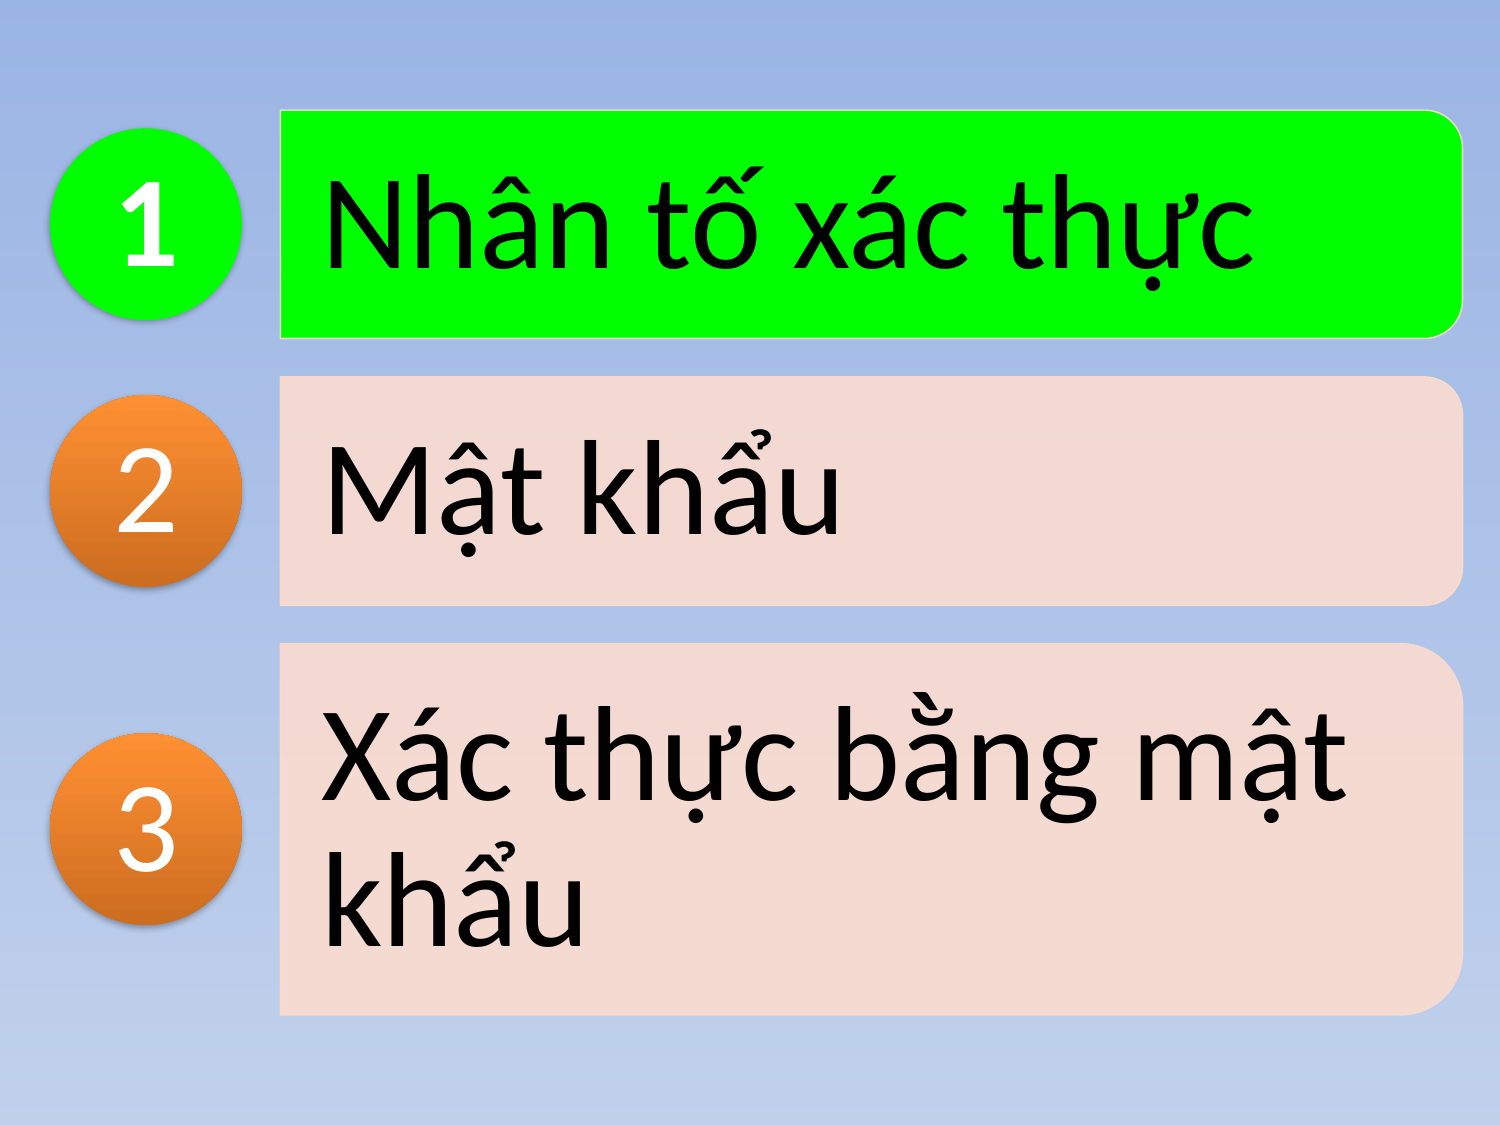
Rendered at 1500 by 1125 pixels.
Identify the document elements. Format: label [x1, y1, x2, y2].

list [49, 37, 1463, 1088]
